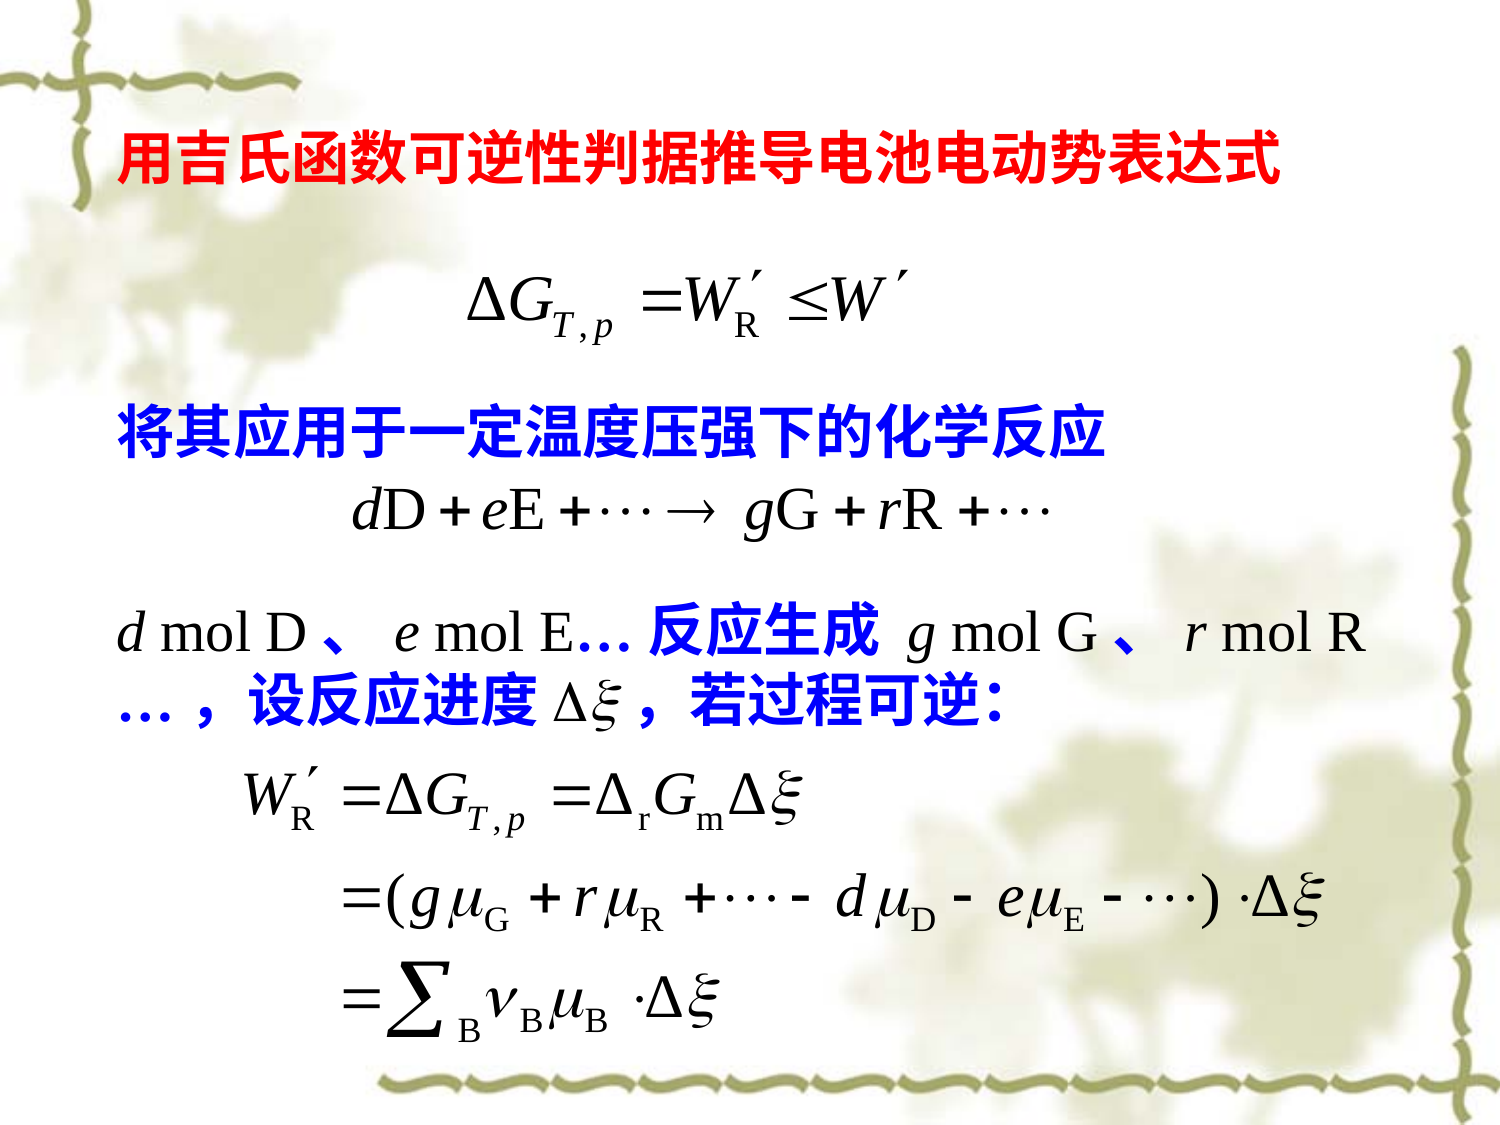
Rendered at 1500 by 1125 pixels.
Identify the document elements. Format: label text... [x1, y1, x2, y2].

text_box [456, 255, 916, 359]
text_box 用吉氏函数可逆性判据推导电池电动势表达式 [102, 113, 1423, 199]
text_box d mol D、e mol E…反应生成 g mol G、r mol R …，设反应进度Dx，若过程可逆： [102, 586, 1471, 741]
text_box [342, 473, 1063, 556]
picture [0, 0, 1500, 1125]
text_box 将其应用于一定温度压强下的化学反应 [102, 373, 1366, 473]
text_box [236, 756, 1342, 1055]
